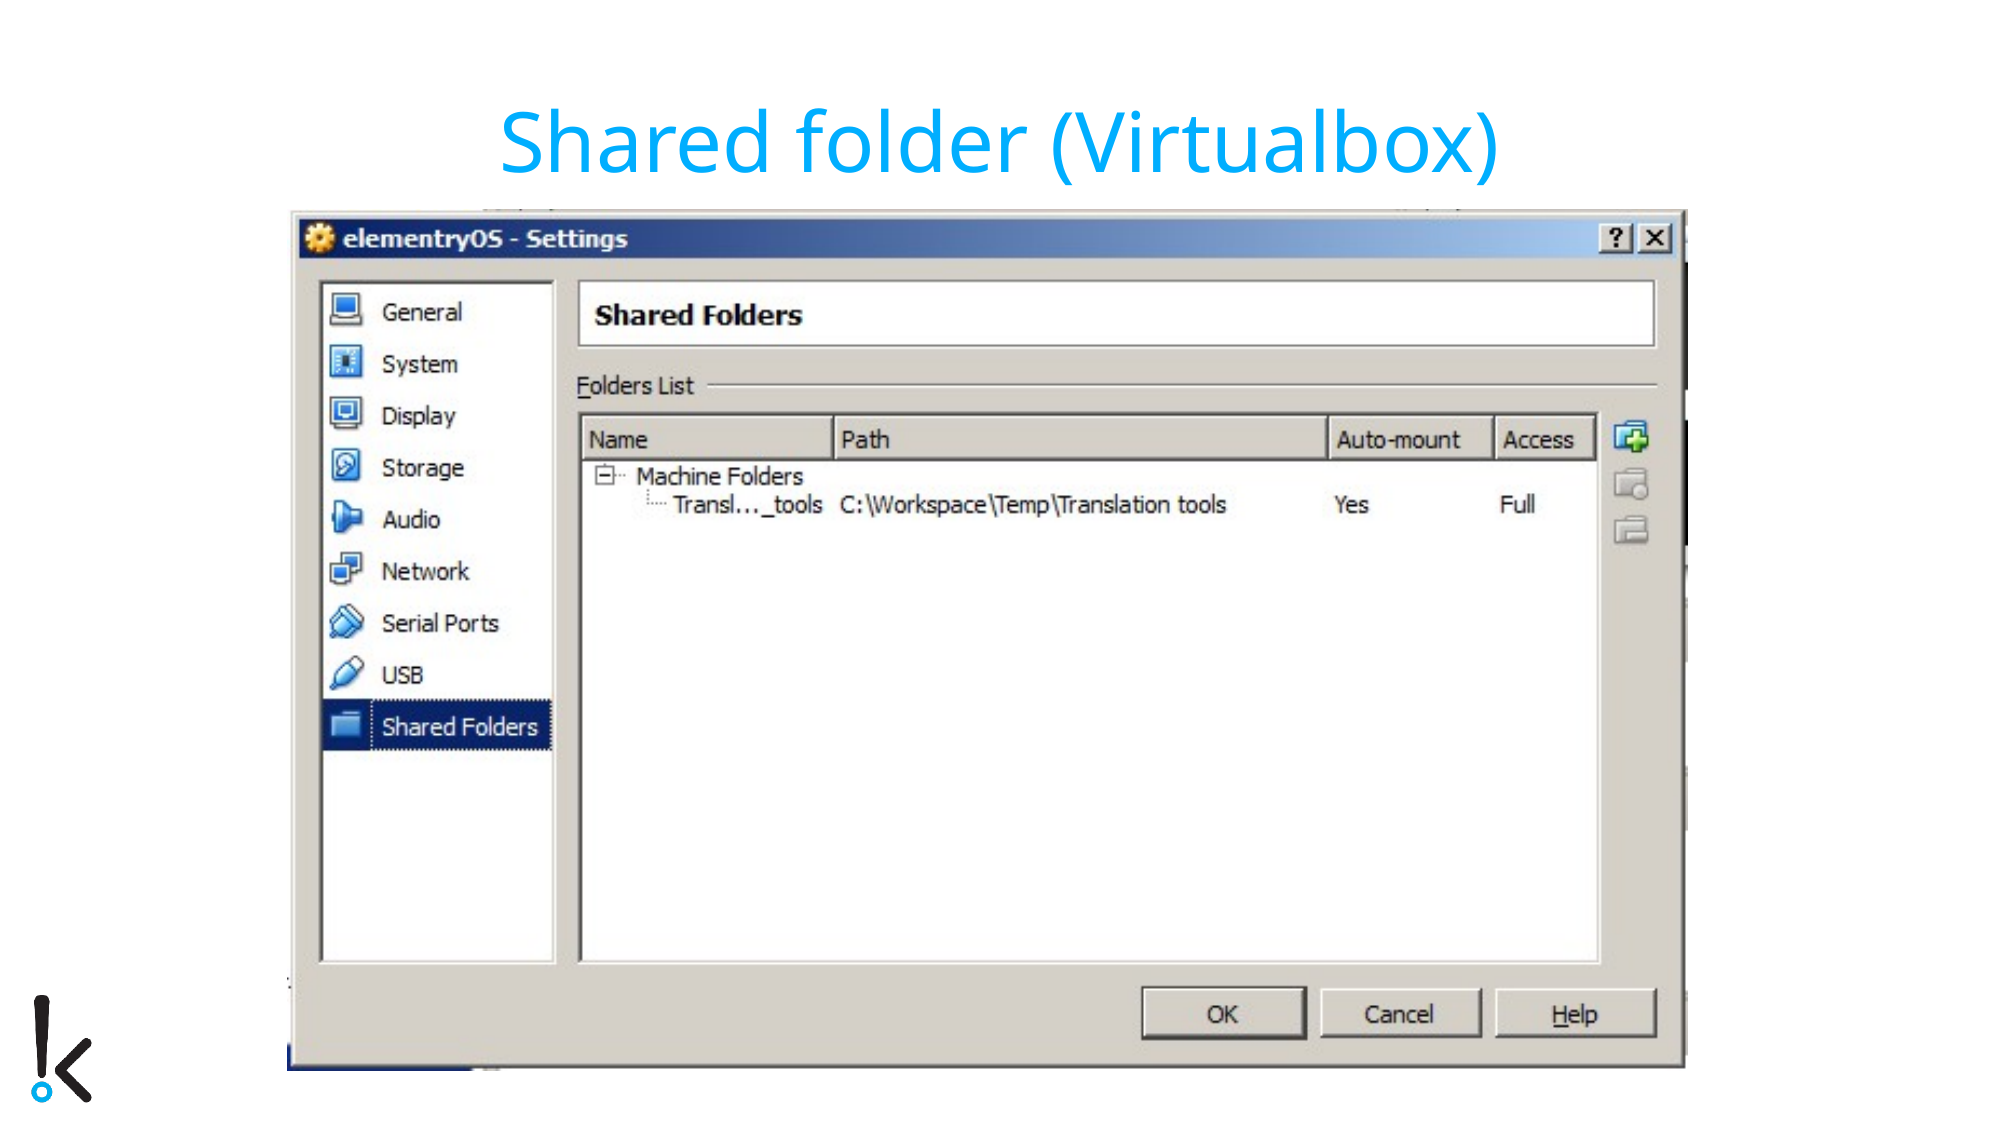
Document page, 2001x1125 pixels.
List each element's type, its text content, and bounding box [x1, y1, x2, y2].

picture [0, 985, 125, 1116]
title Shared folder (Virtualbox) [99, 45, 1900, 233]
picture [287, 209, 1688, 1071]
